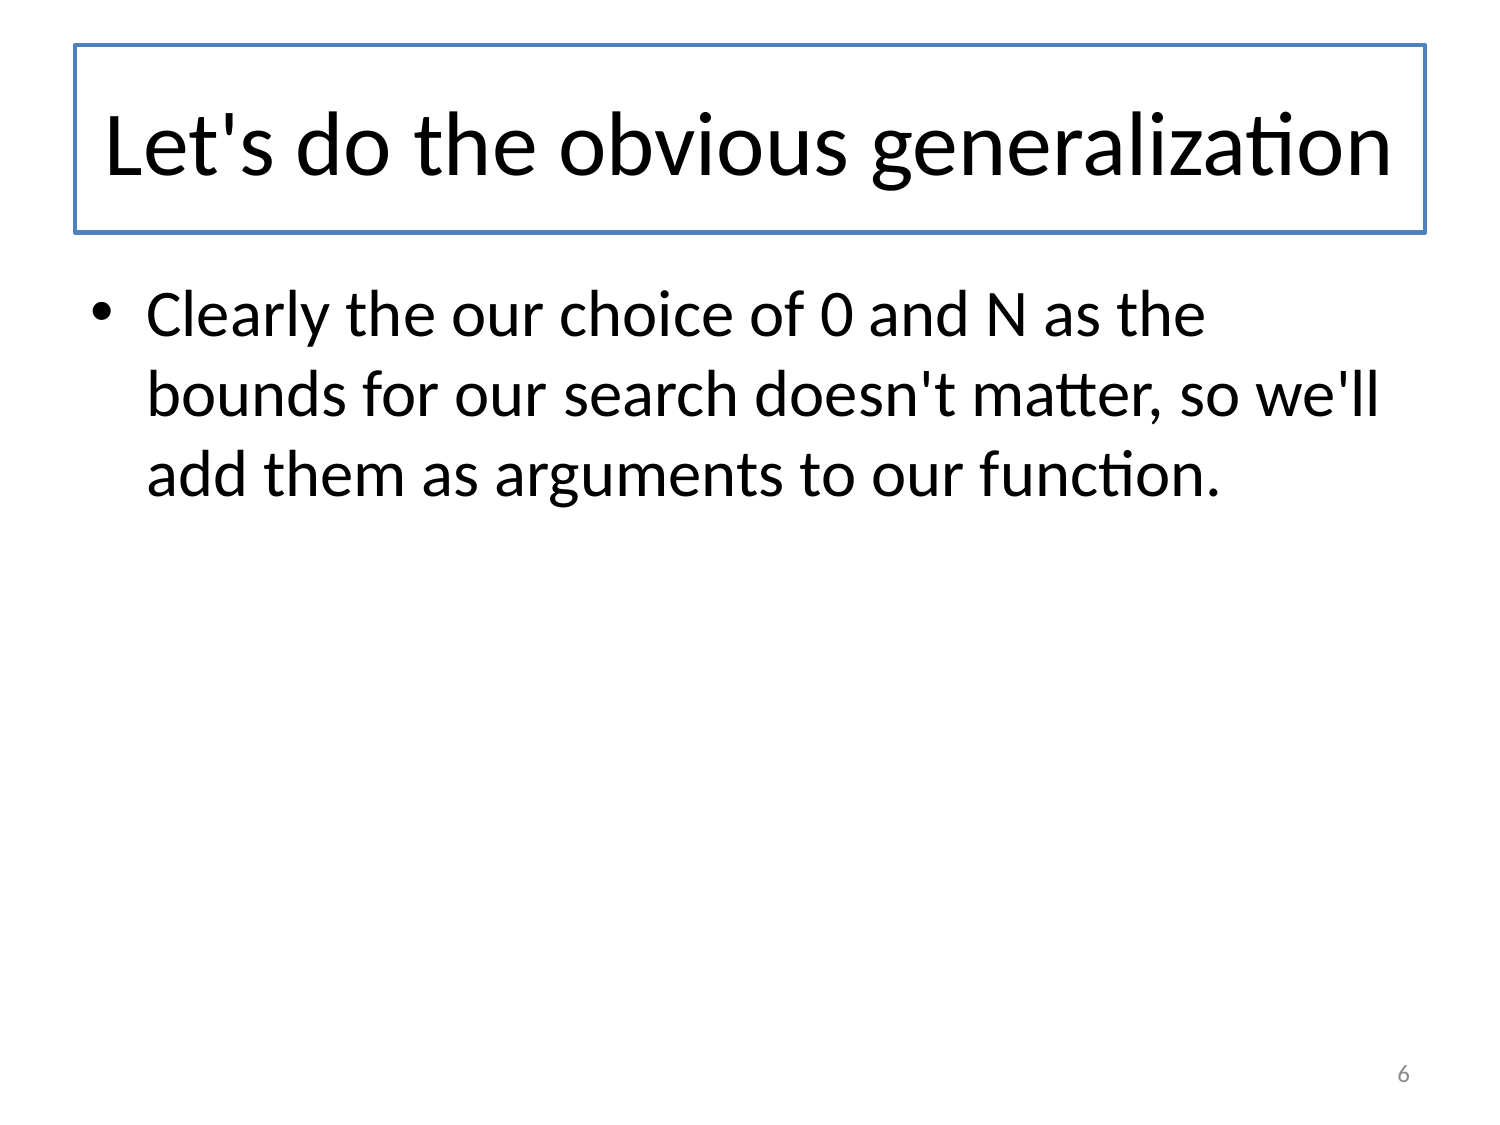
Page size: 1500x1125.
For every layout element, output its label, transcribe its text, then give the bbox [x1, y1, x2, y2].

title Let's do the obvious generalization [73, 43, 1427, 235]
slide_number 6 [1074, 1042, 1425, 1103]
list Clearly the our choice of 0 and N as the bounds for our search doesn't matter, so we'll add them as arguments to our function. [75, 262, 1425, 1005]
